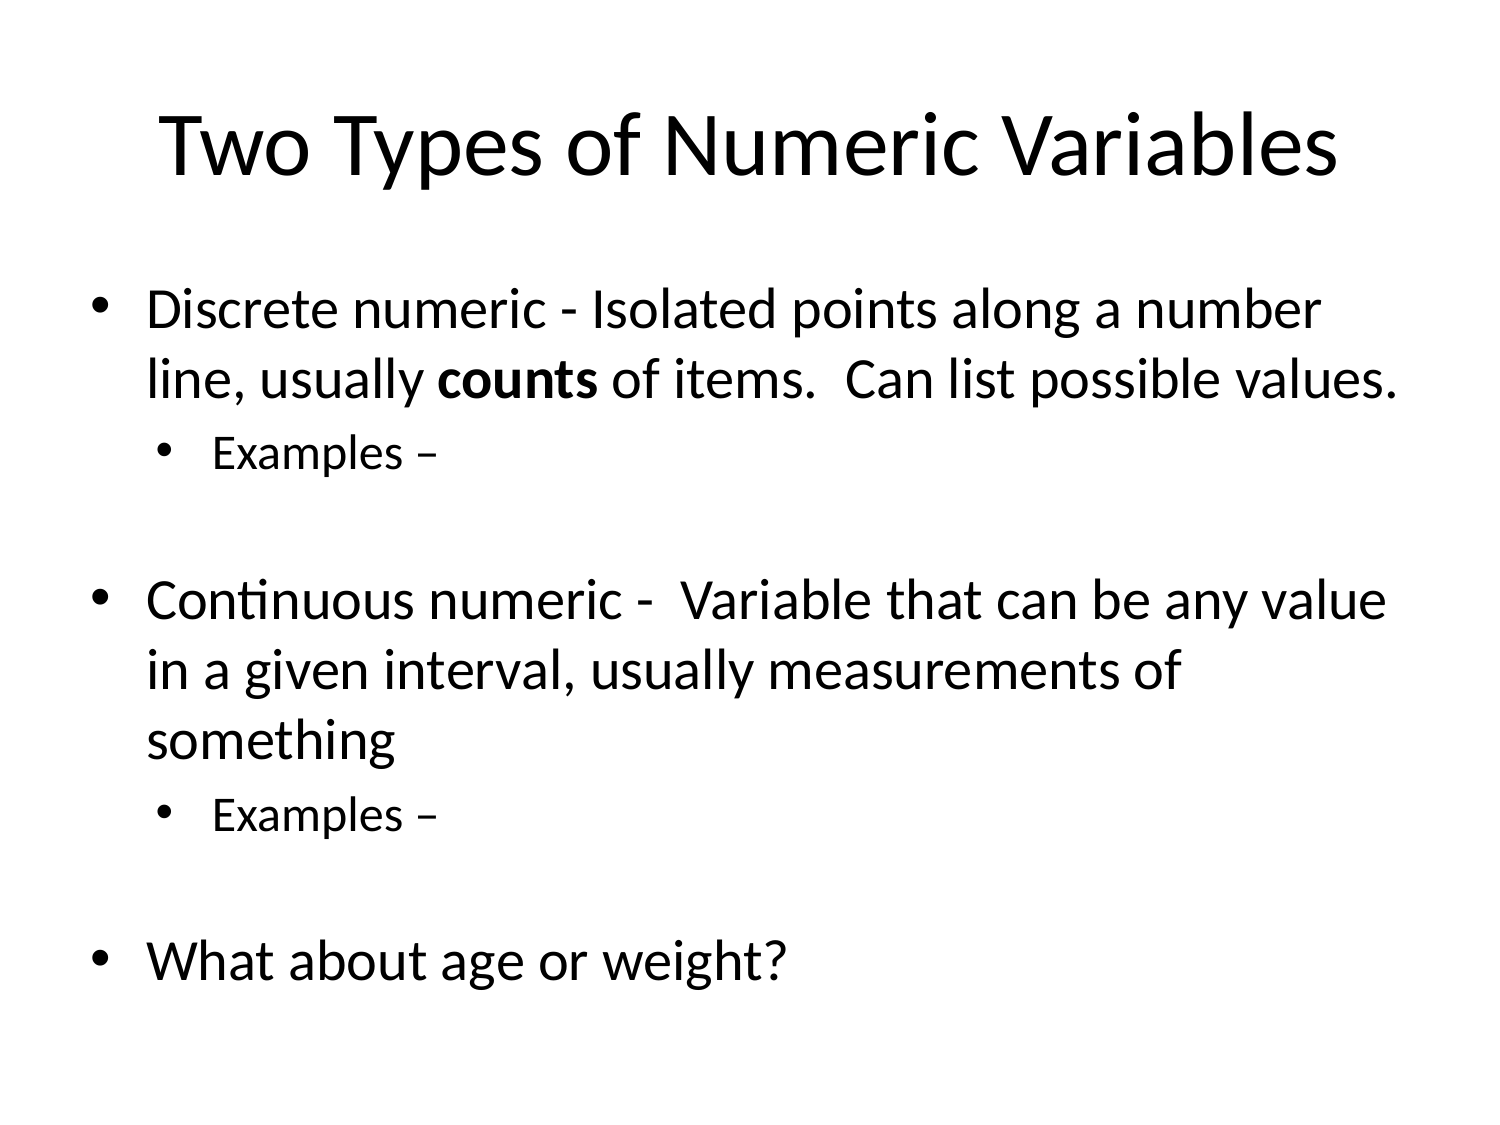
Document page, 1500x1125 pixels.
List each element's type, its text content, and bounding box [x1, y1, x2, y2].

title Two Types of Numeric Variables [75, 45, 1425, 233]
list Discrete numeric - Isolated points along a number line, usually counts of items. Can list possible values. Examples – Continuous numeric - Variable that can be any value in a given interval, usually measurements of something Examples – What about age or weight? [75, 262, 1425, 1088]
